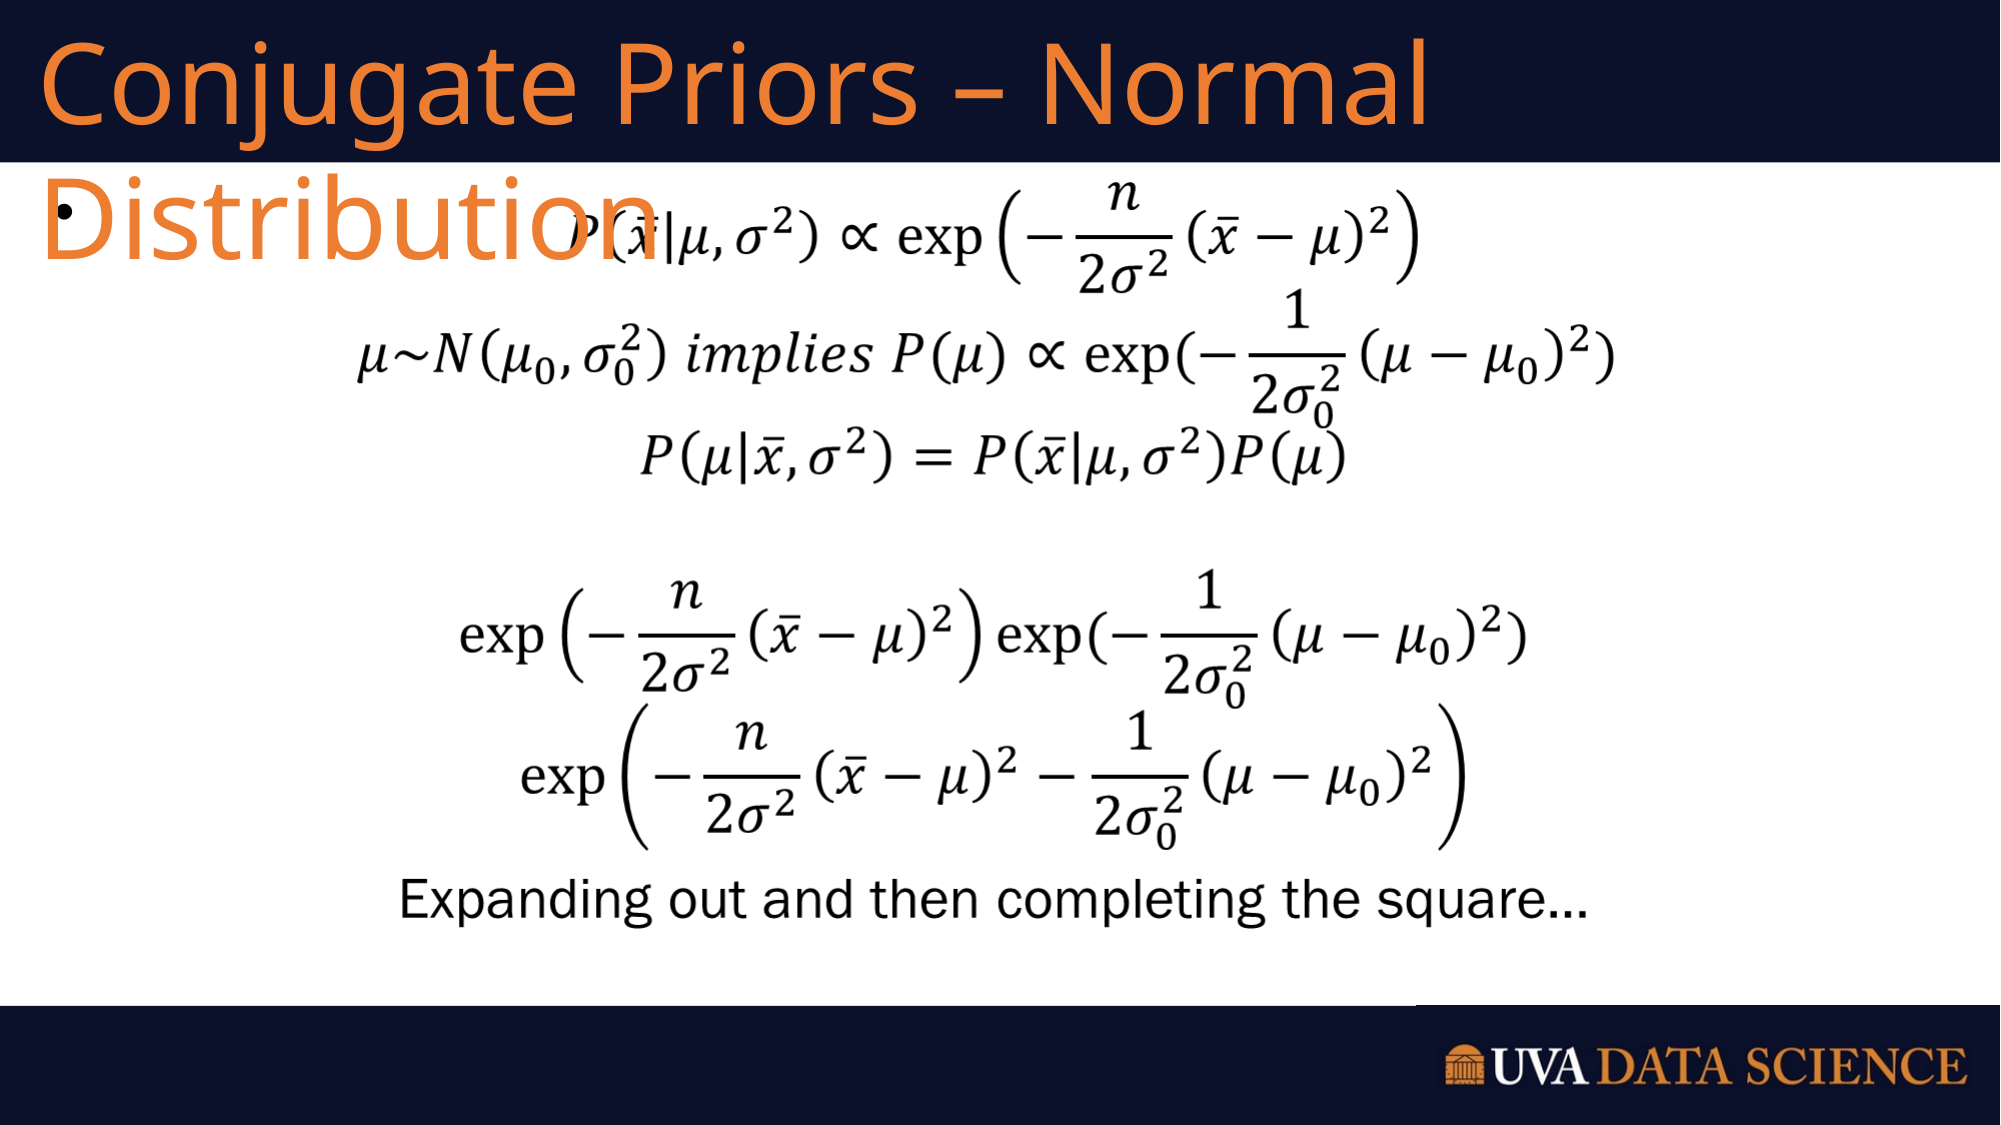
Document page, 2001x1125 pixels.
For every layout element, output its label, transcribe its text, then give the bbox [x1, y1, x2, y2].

text_box [0, 0, 2000, 163]
text_box [0, 1005, 1415, 1125]
picture [1416, 1005, 2000, 1125]
list [31, 290, 1958, 988]
text_box Conjugate Priors – Normal Distribution [22, 4, 1980, 290]
